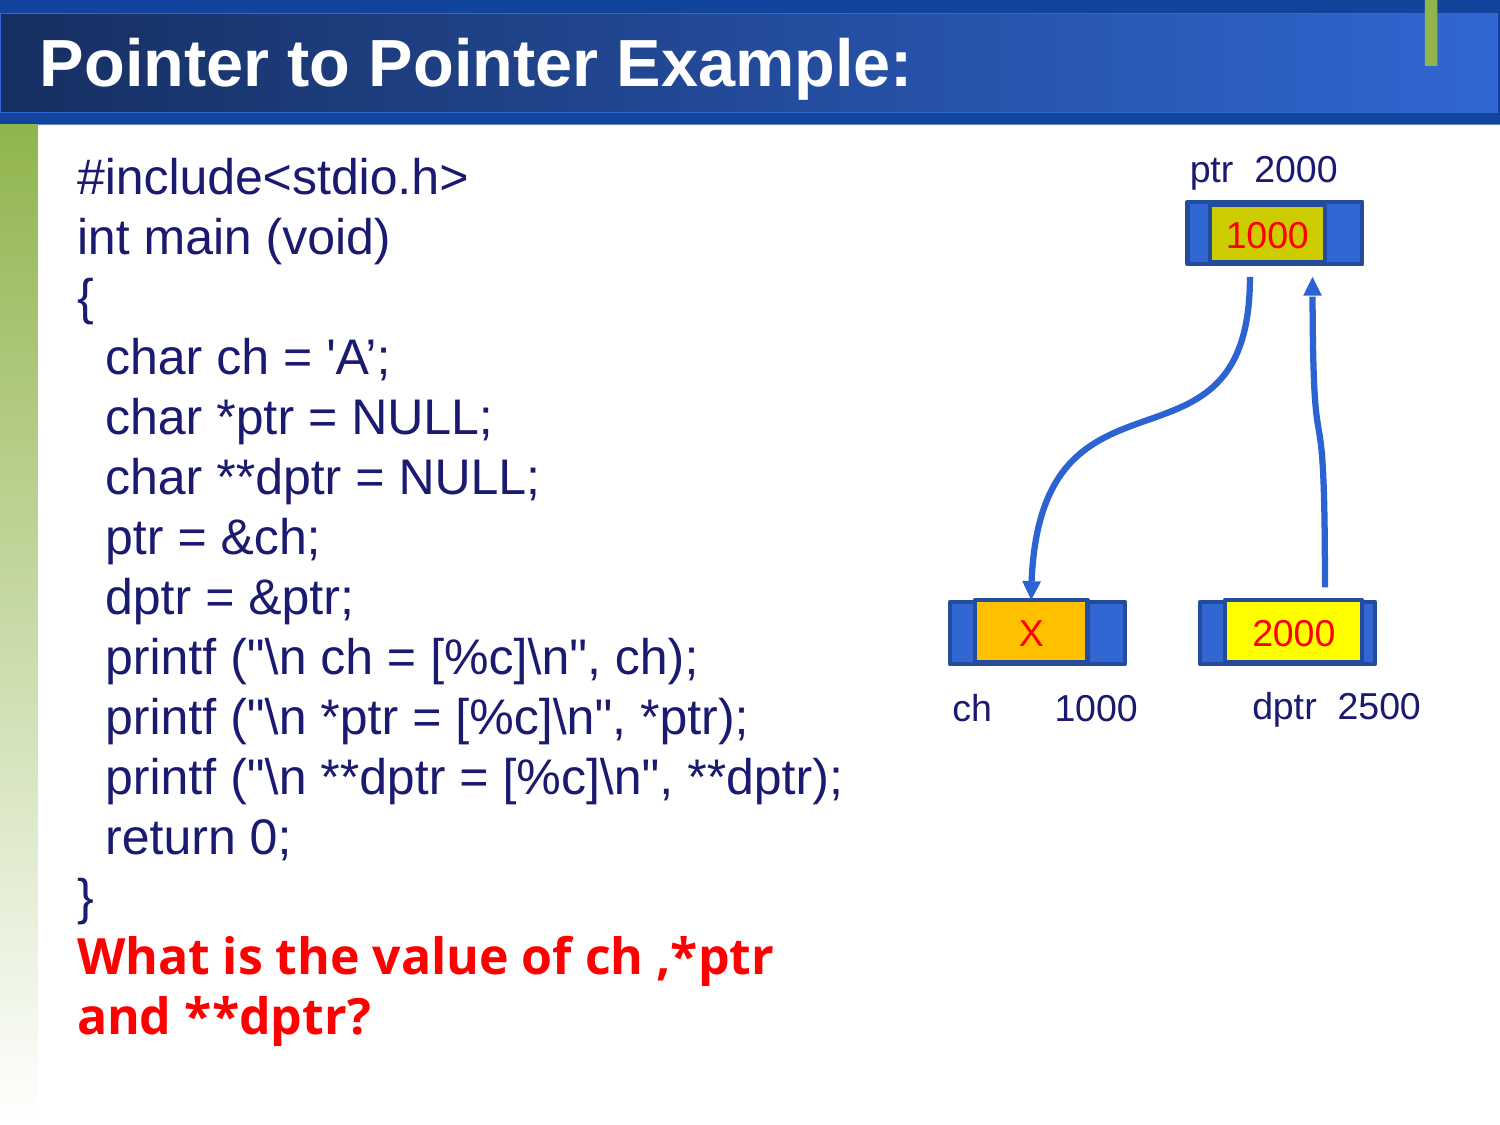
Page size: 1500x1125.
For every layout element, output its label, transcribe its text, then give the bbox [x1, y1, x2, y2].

text_box [948, 600, 1127, 666]
text_box X [973, 598, 1090, 664]
text_box 1000 [1208, 203, 1327, 265]
text_box ptr 2000 [1174, 137, 1400, 198]
text_box NULL [1185, 200, 1364, 266]
text_box dptr 2500 [1237, 674, 1463, 735]
text_box NULL [1198, 600, 1377, 666]
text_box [1163, 425, 1475, 439]
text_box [978, 328, 1303, 548]
text_box 2000 [1223, 598, 1364, 664]
title Pointer to Pointer Example: [24, 12, 1150, 100]
text_box ch 1000 [937, 676, 1175, 737]
text_box #include<stdio.h> int main (void) { char ch = 'A’; char *ptr = NULL; char **dptr = NULL; ptr = &ch; dptr = &ptr; printf ("\n ch = [%c]\n", ch); printf ("\n *ptr = [%c]\n", *ptr); printf ("\n **dptr = [%c]\n", **dptr); return 0; } What is the value of ch ,*ptr and **dptr? [62, 137, 875, 1053]
